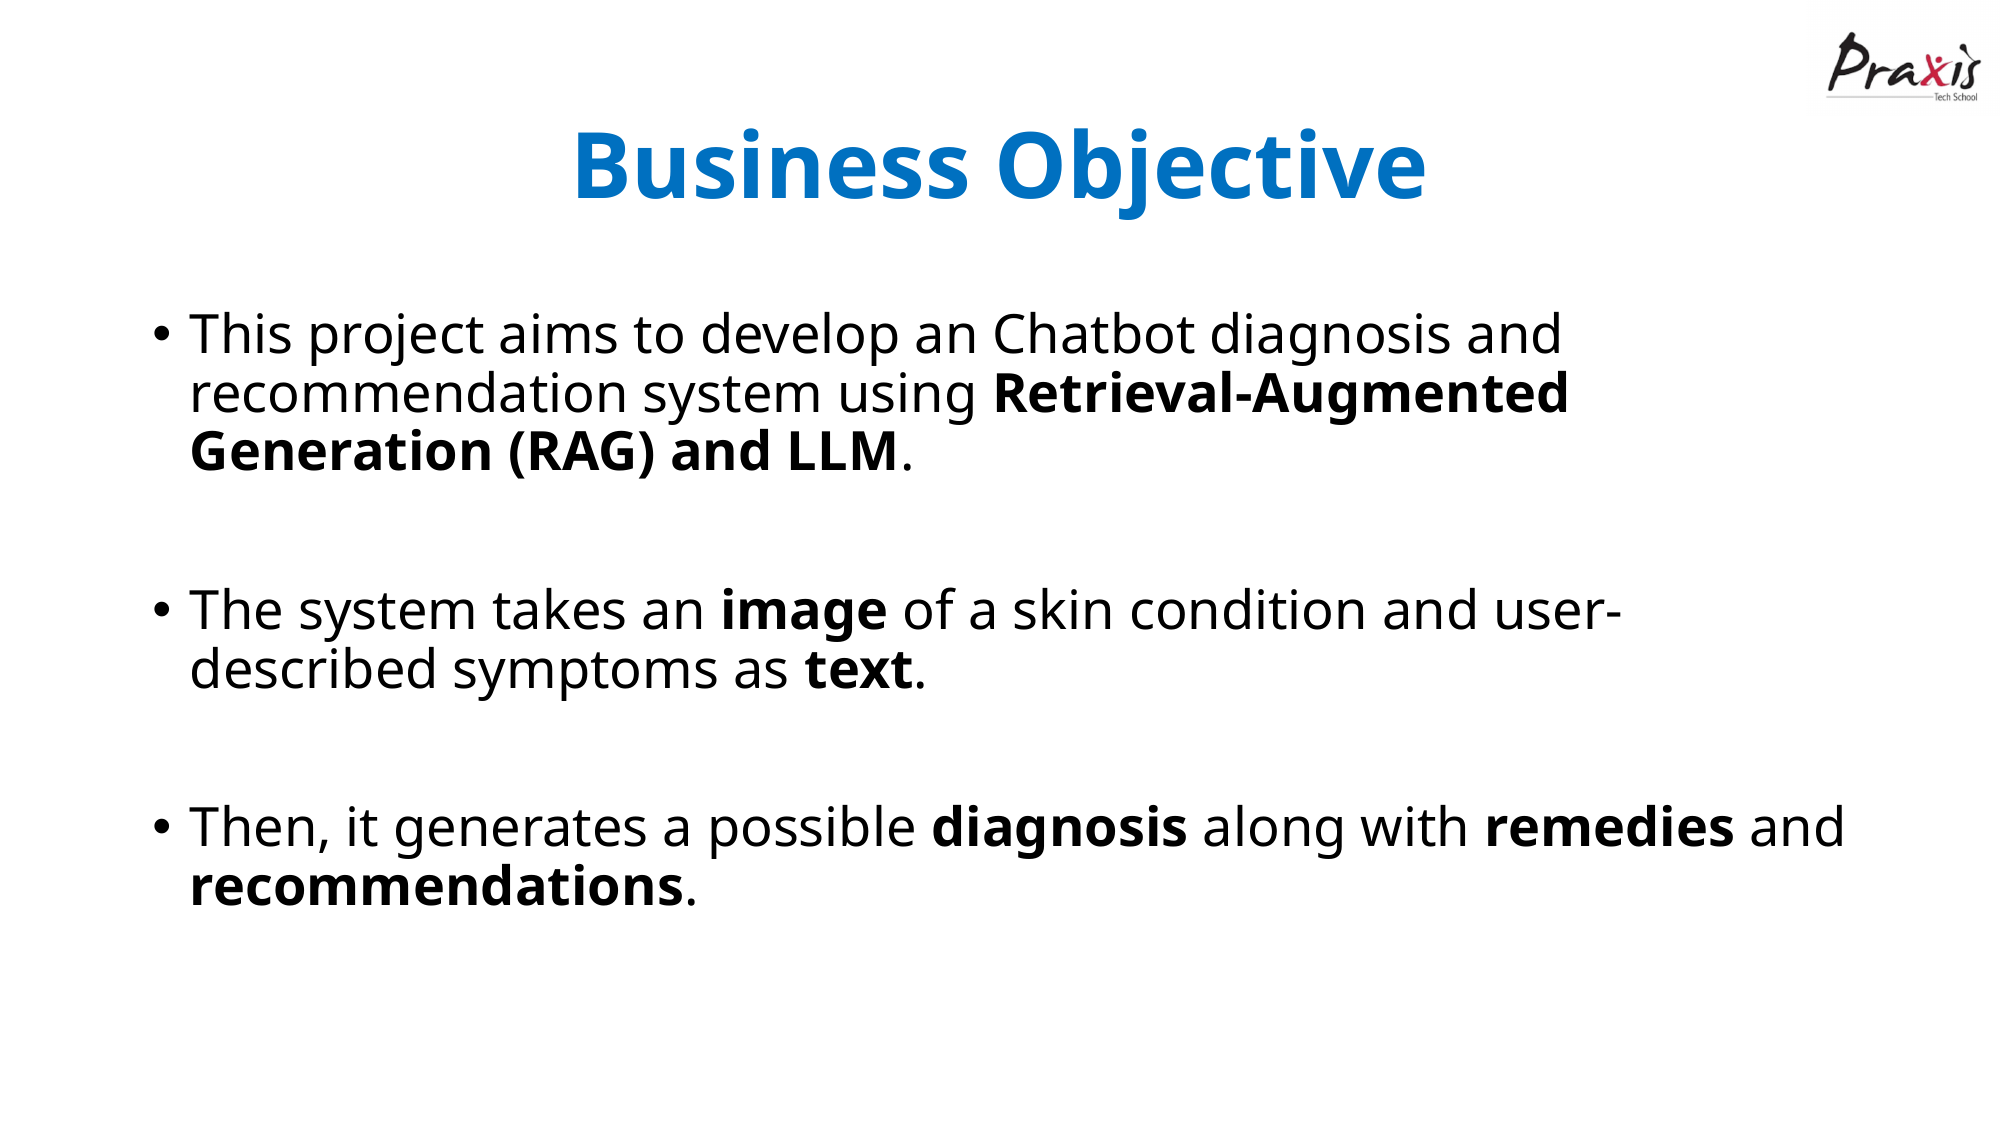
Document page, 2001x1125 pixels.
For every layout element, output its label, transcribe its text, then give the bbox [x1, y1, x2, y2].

list This project aims to develop an Chatbot diagnosis and recommendation system using Retrieval-Augmented Generation (RAG) and LLM. The system takes an image of a skin condition and user-described symptoms as text. Then, it generates a possible diagnosis along with remedies and recommendations. [137, 299, 1863, 1014]
picture [1805, 0, 2000, 116]
title Business Objective [137, 59, 1863, 278]
